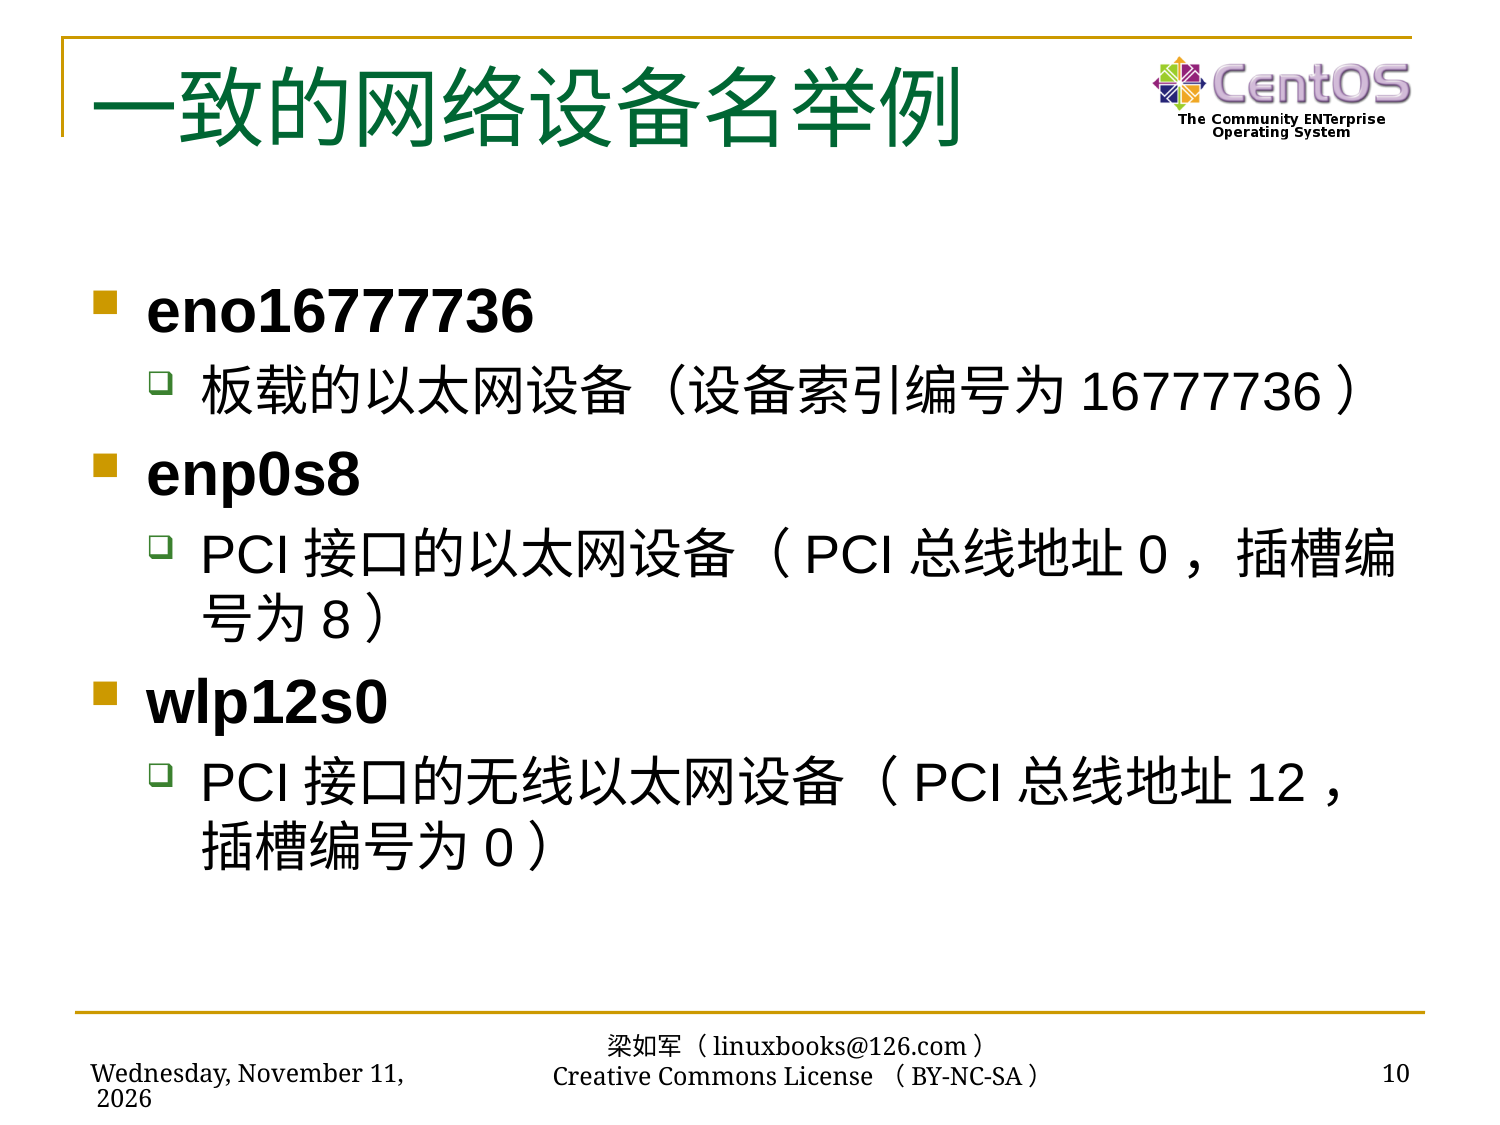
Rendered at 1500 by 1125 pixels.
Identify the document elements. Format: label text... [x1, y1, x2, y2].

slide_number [74, 1023, 426, 1100]
footer 梁如军（linuxbooks@126.com） Creative Commons License（BY-NC-SA） [359, 1022, 1247, 1099]
title 一致的网络设备名举例 [74, 45, 1426, 233]
slide_number 10 [1074, 1023, 1426, 1100]
list eno16777736 板载的以太网设备（设备索引编号为16777736） enp0s8 PCI接口的以太网设备（PCI总线地址0，插槽编号为8） wlp12s0 PCI接口的无线以太网设备（PCI总线地址12，插槽编号为0） [74, 262, 1426, 1006]
